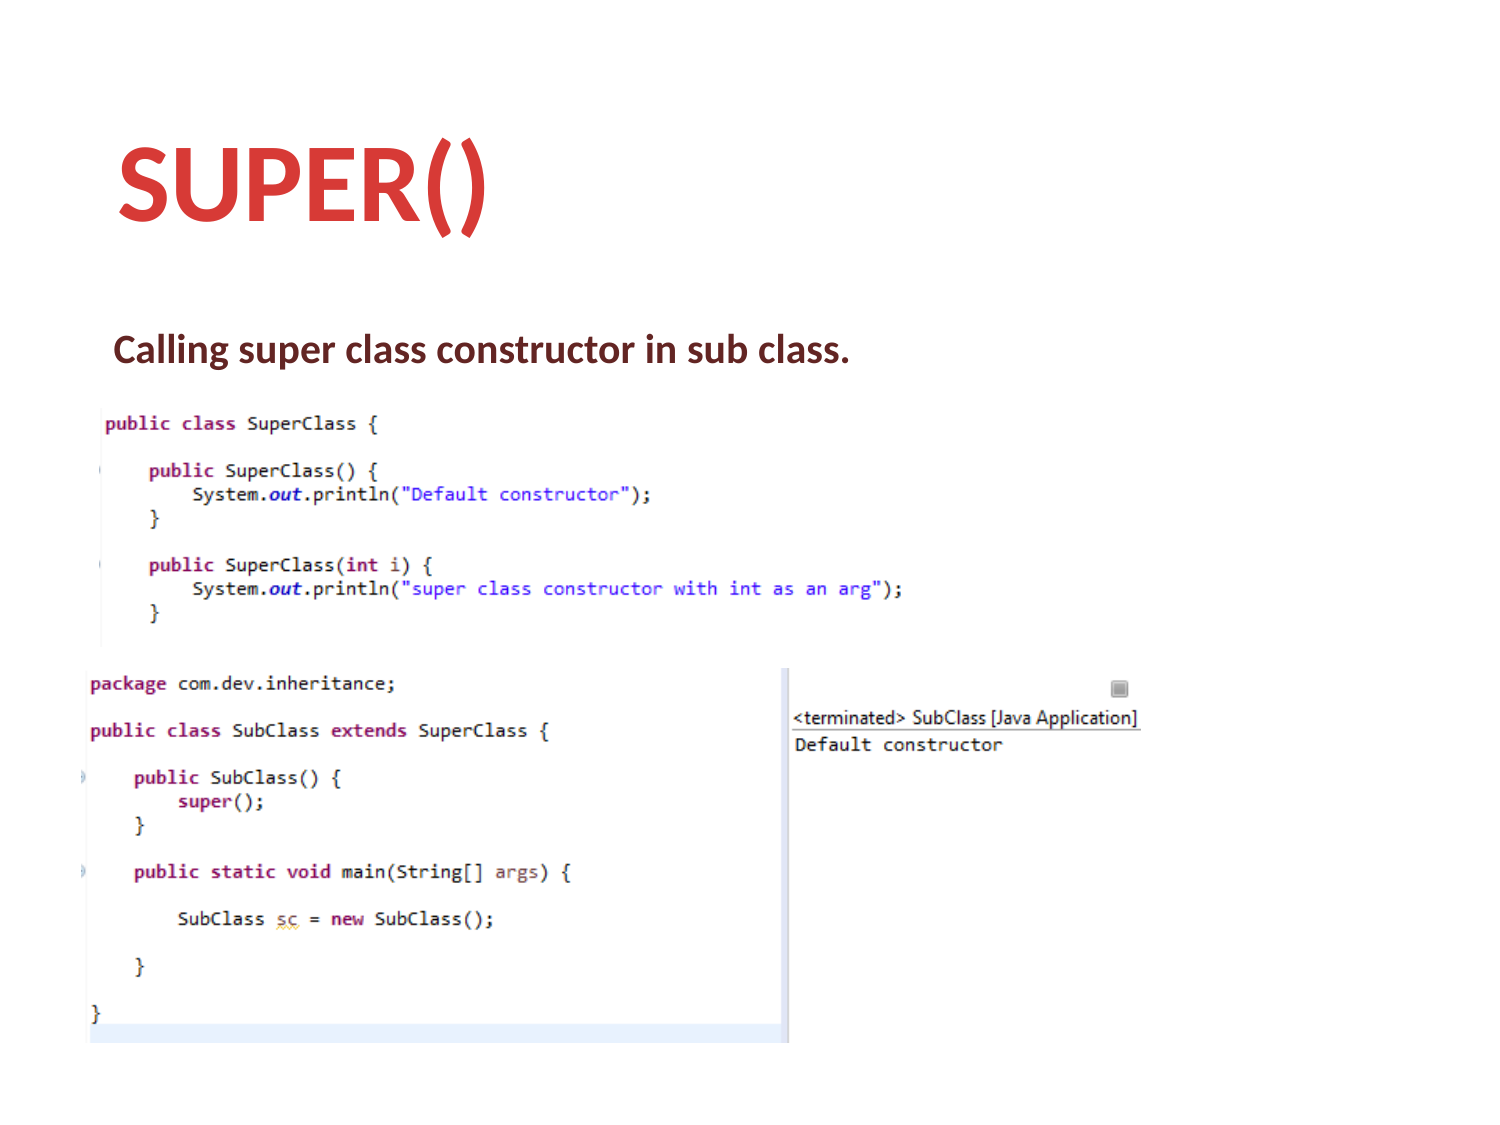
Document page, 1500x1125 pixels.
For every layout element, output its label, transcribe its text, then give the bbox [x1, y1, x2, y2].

text_box SUPER() [101, 101, 508, 252]
picture [81, 668, 1141, 1043]
picture [99, 408, 927, 647]
text_box Calling super class constructor in sub class. [98, 314, 867, 380]
